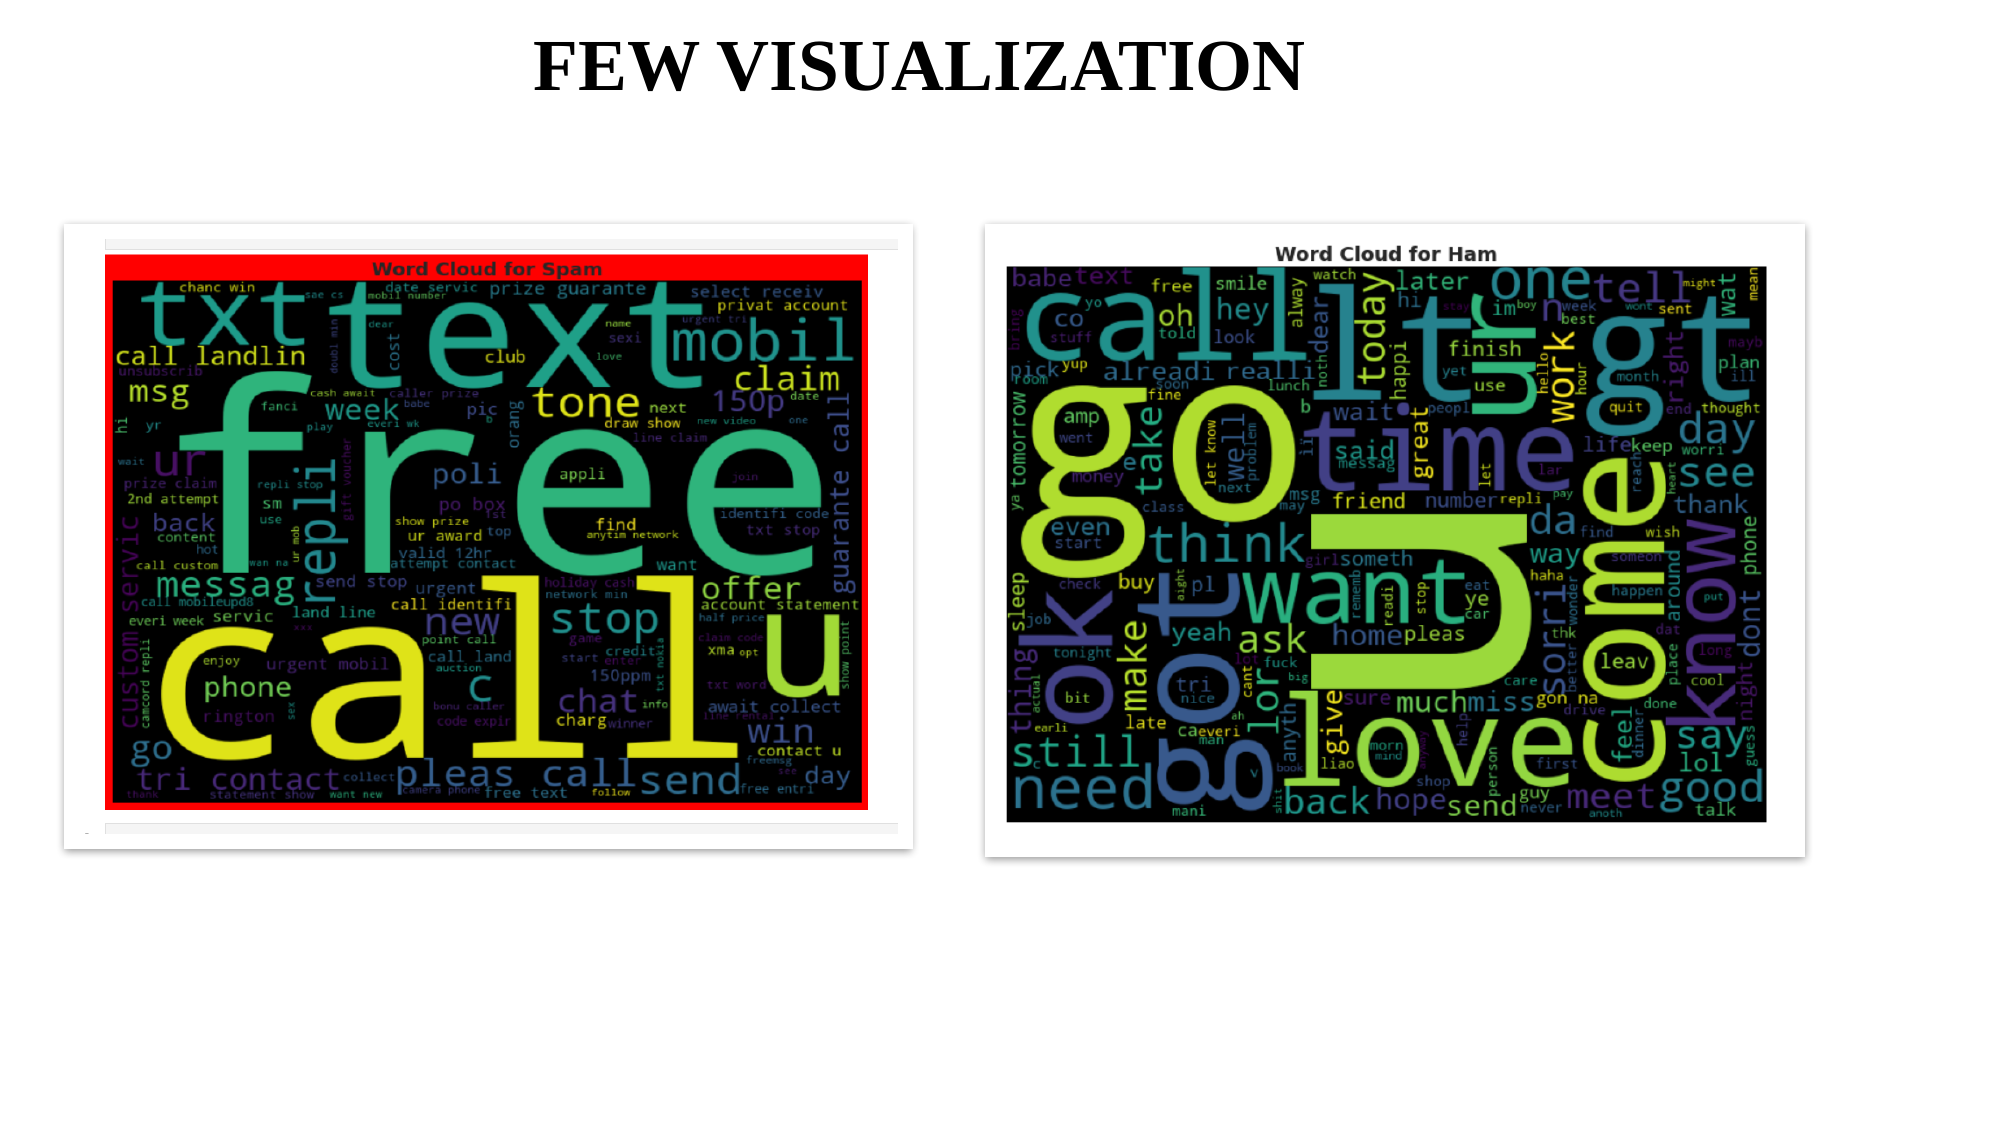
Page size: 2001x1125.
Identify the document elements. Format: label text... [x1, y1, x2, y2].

picture [78, 238, 899, 835]
picture [999, 238, 1791, 843]
title FEW VISUALIZATION [283, 19, 1574, 115]
